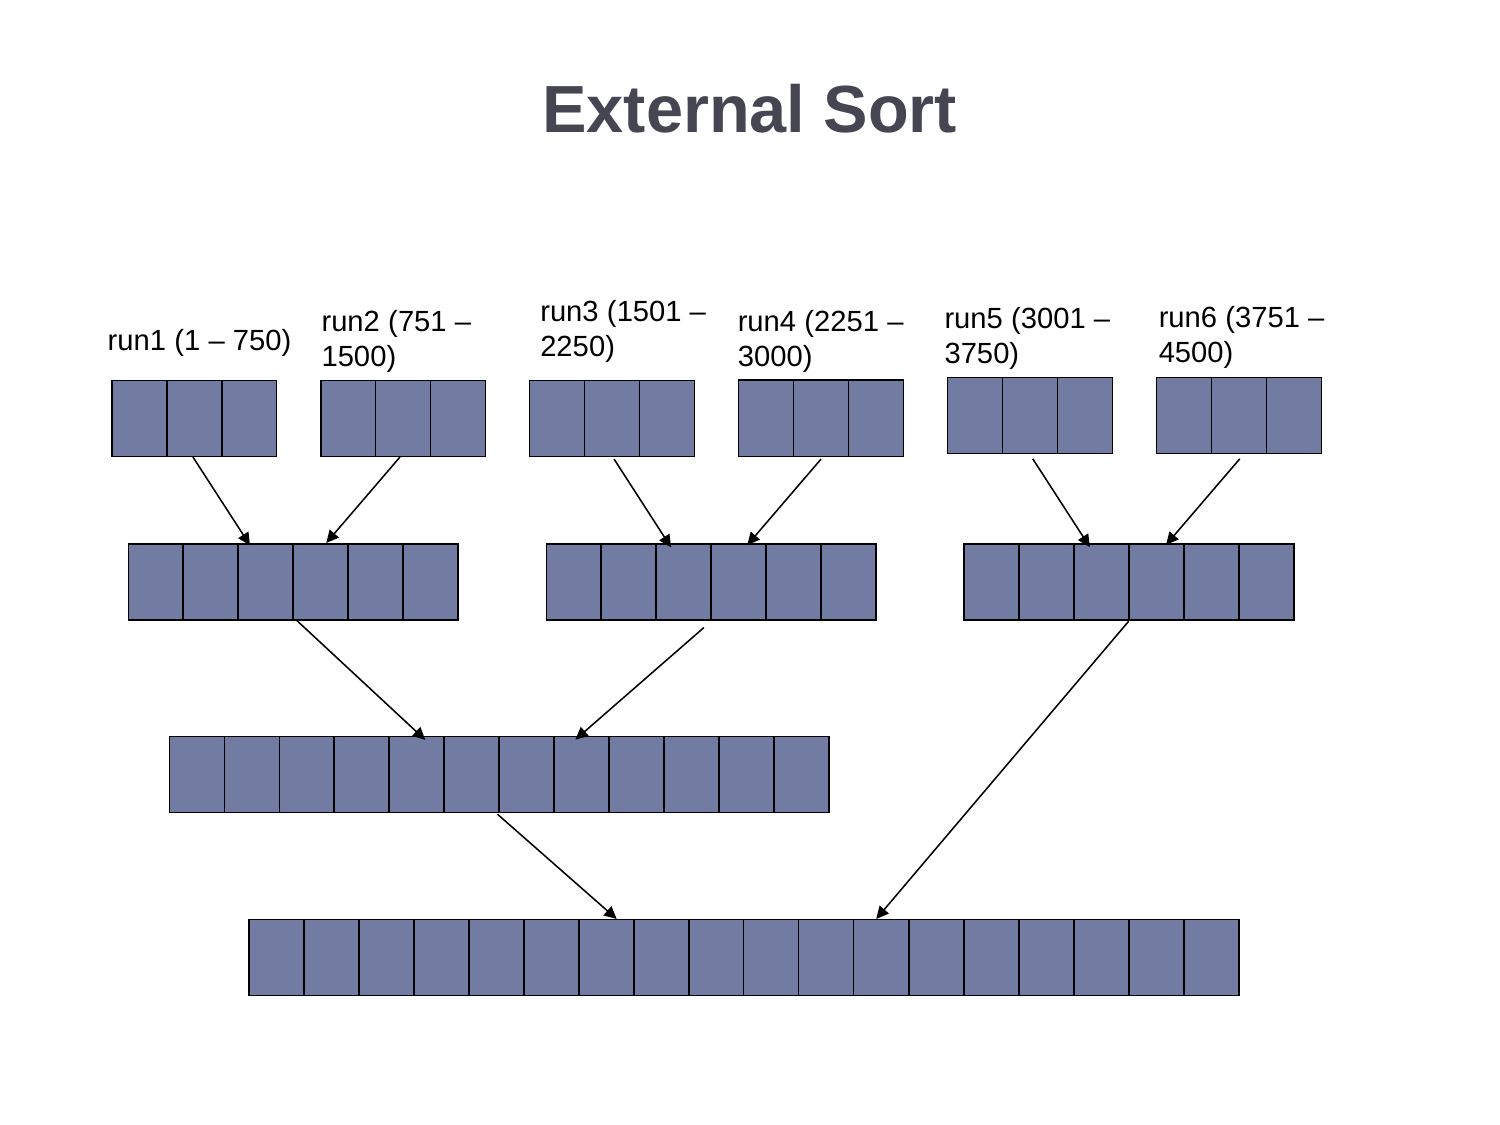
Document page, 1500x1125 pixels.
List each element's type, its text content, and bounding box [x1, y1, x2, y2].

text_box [169, 736, 334, 813]
text_box run1 (1 – 750) [92, 314, 306, 364]
text_box run3 (1501 – 2250) [525, 285, 732, 370]
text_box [663, 736, 830, 813]
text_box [710, 543, 877, 621]
text_box [1037, 466, 1090, 543]
text_box [876, 634, 1118, 919]
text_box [413, 919, 578, 996]
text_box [947, 377, 1113, 454]
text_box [1128, 543, 1295, 621]
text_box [320, 380, 486, 457]
text_box run5 (3001 – 3750) [929, 291, 1136, 377]
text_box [334, 736, 498, 813]
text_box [738, 379, 904, 457]
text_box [743, 919, 909, 996]
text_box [1156, 377, 1322, 454]
text_box [620, 469, 671, 543]
text_box [747, 470, 812, 543]
text_box [200, 469, 250, 543]
text_box [326, 469, 390, 543]
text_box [111, 380, 277, 457]
text_box run6 (3751 – 4500) [1143, 291, 1350, 376]
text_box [578, 919, 743, 996]
text_box run2 (751 – 1500) [306, 294, 513, 380]
text_box [510, 826, 617, 919]
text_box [498, 736, 663, 813]
title External Sort [75, 24, 1425, 188]
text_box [128, 543, 292, 621]
text_box [1166, 466, 1234, 543]
text_box [576, 634, 697, 736]
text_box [292, 543, 459, 621]
text_box [311, 634, 424, 736]
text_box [546, 543, 710, 621]
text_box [964, 543, 1128, 621]
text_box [909, 919, 1073, 996]
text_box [248, 919, 413, 996]
text_box run4 (2251 – 3000) [723, 294, 930, 380]
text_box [1073, 919, 1240, 996]
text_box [529, 380, 695, 457]
